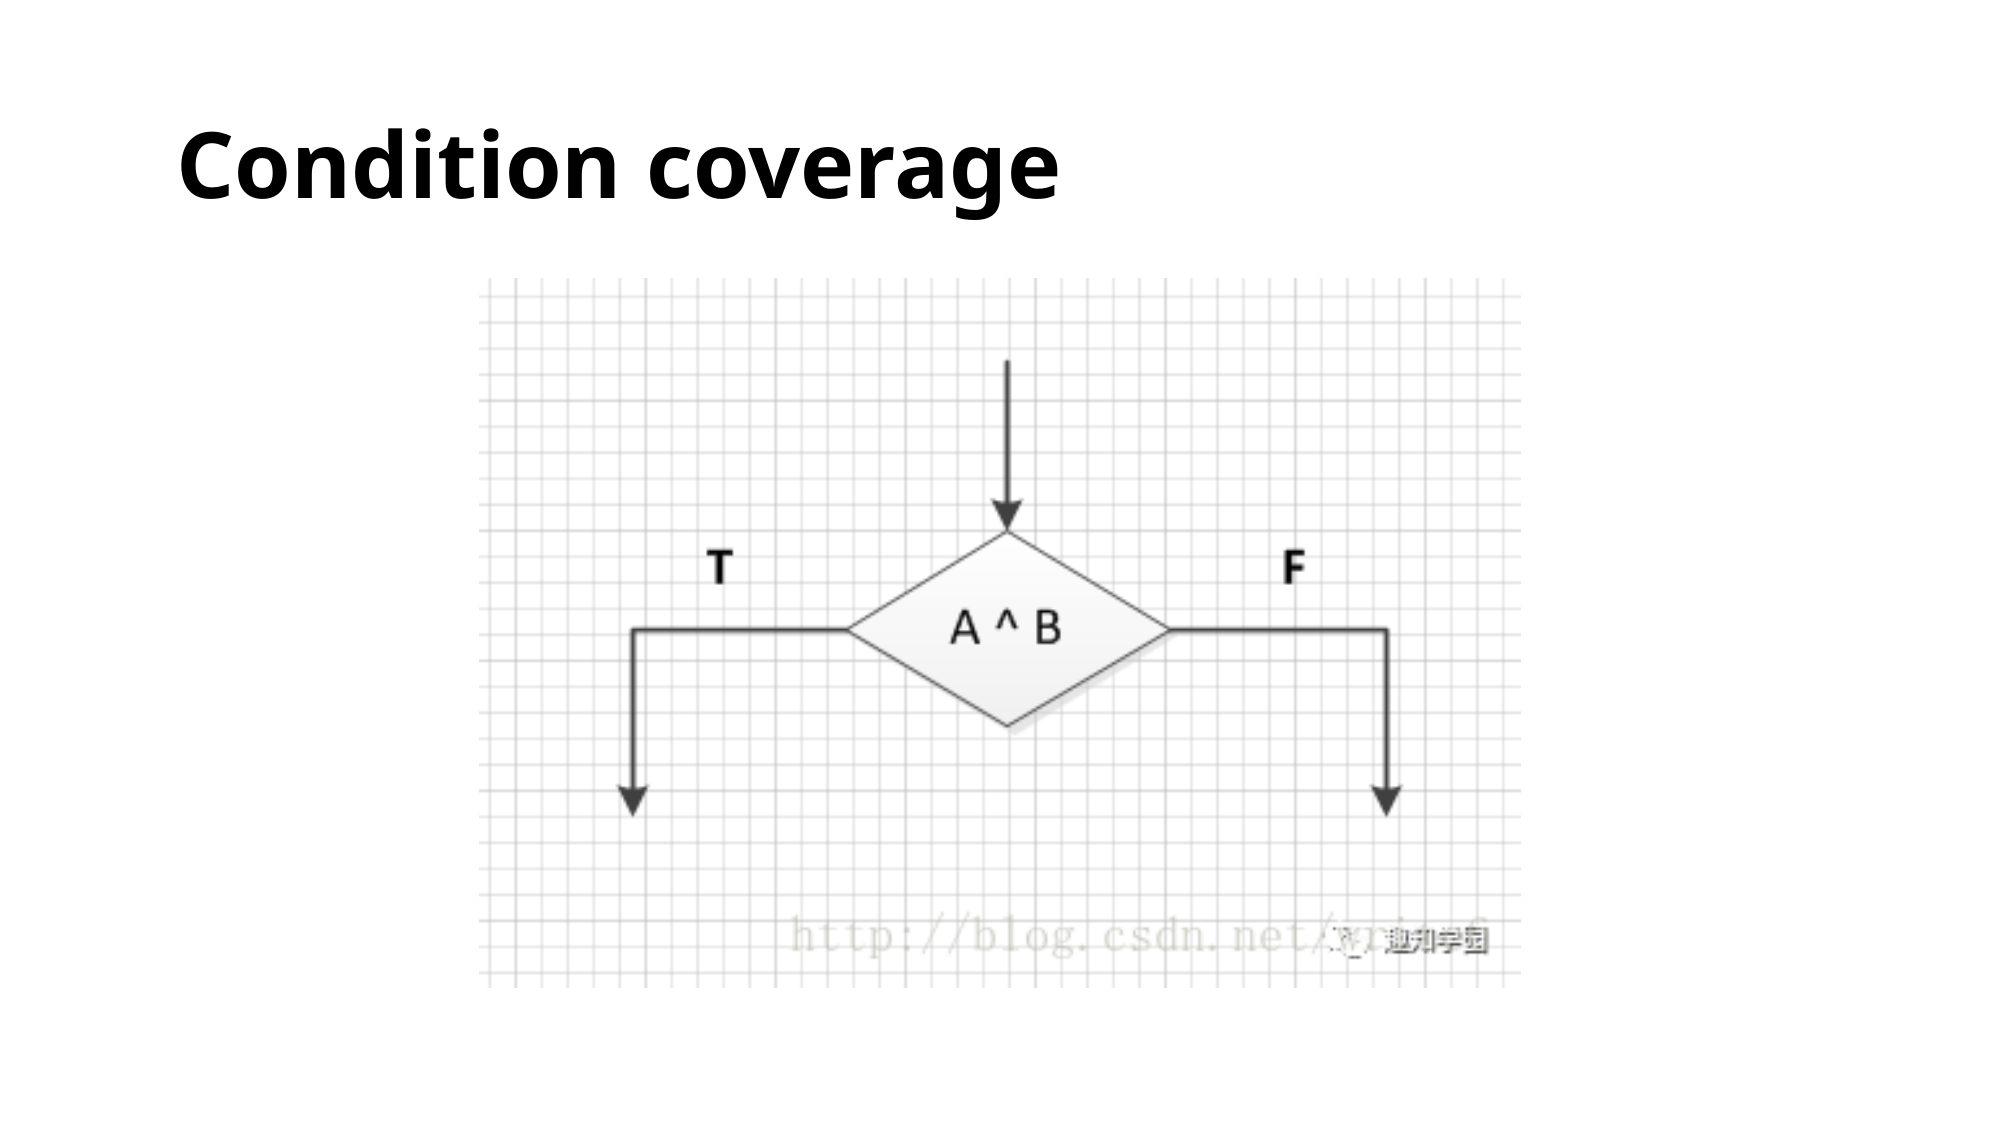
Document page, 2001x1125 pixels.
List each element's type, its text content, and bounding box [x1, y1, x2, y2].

title Condition coverage [137, 59, 1863, 278]
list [479, 278, 1521, 988]
